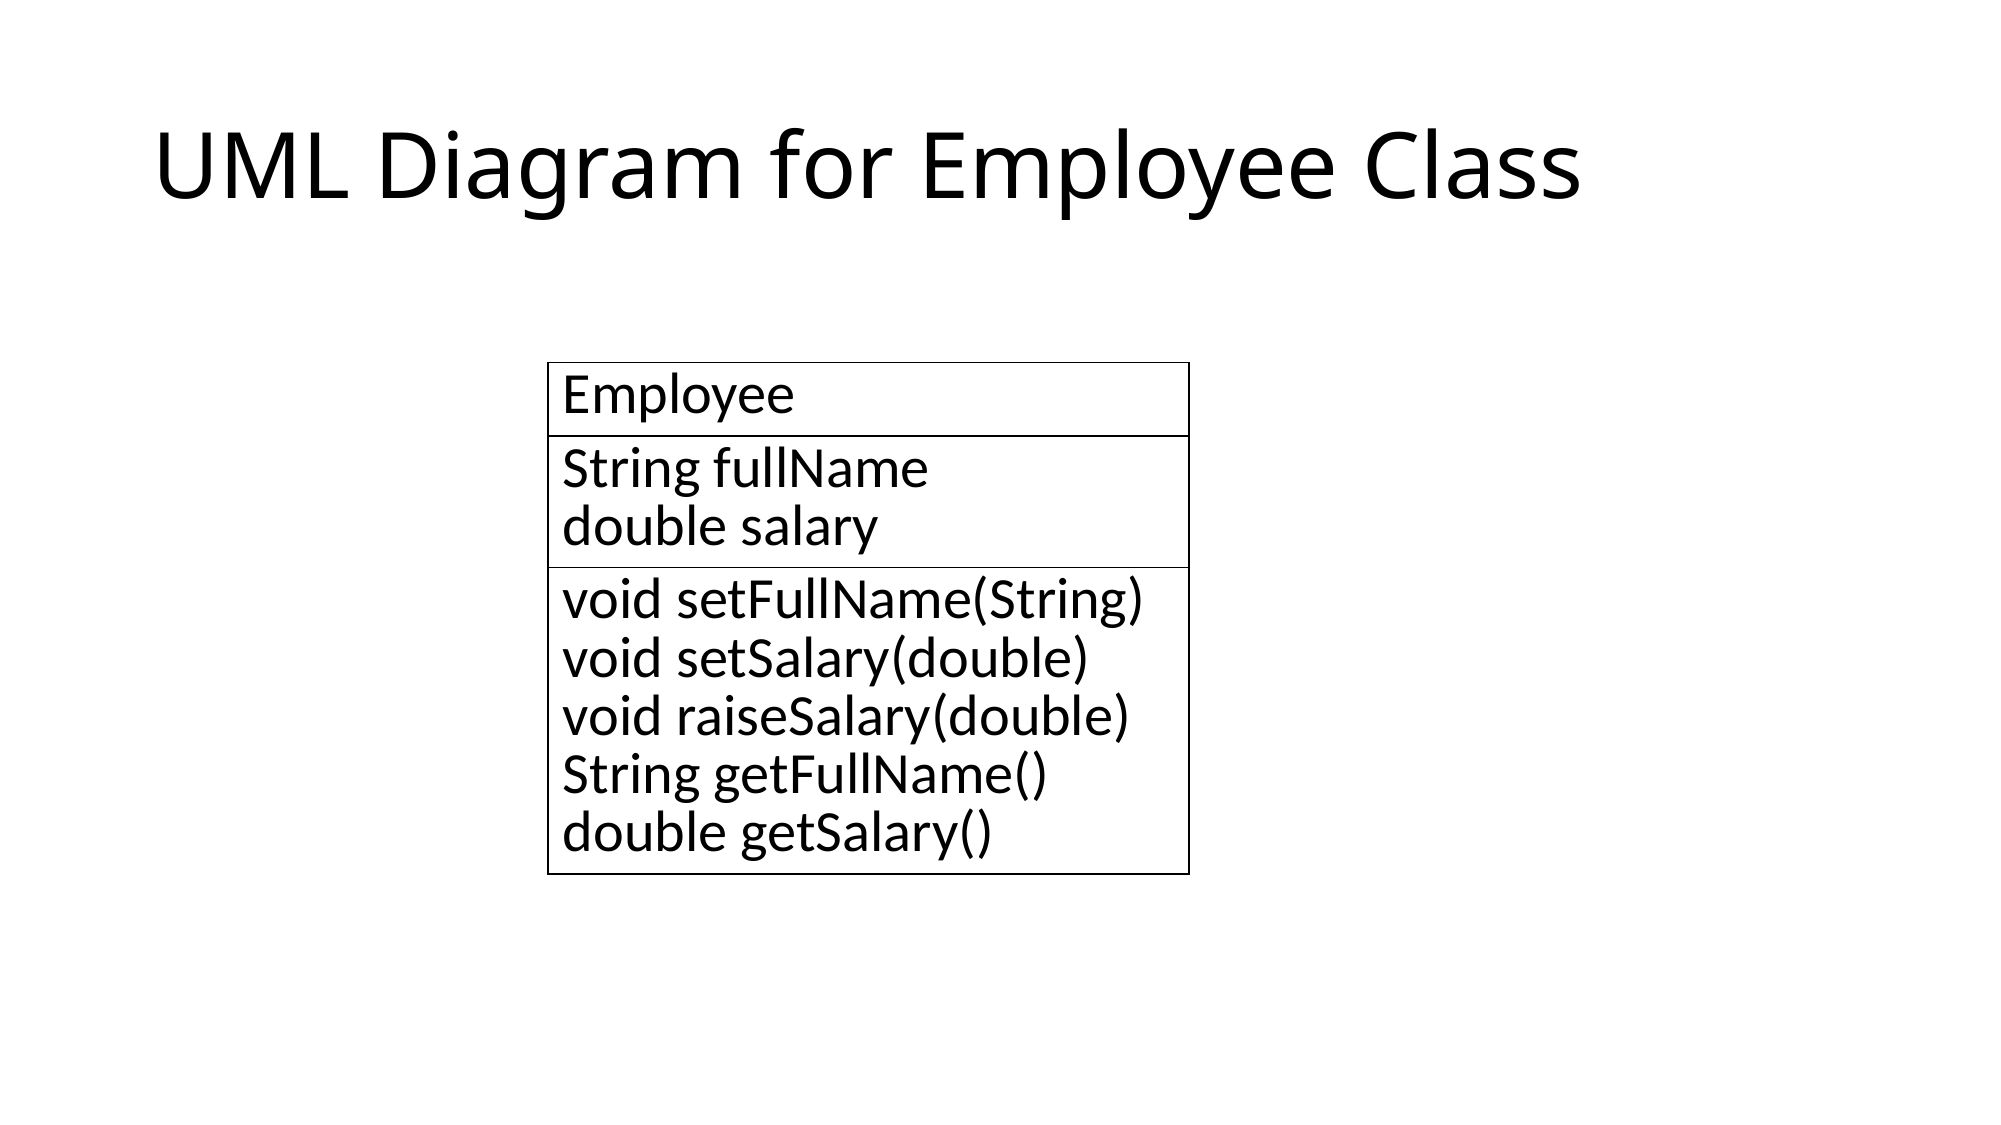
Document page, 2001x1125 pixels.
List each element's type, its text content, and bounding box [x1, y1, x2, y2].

title UML Diagram for Employee Class [137, 59, 1863, 278]
table_header Employee [549, 363, 1188, 435]
table_cell void setFullName(String) void setSalary(double) void raiseSalary(double) String getFullName() double getSalary() [549, 568, 1188, 873]
table_cell String fullName double salary [549, 437, 1188, 567]
